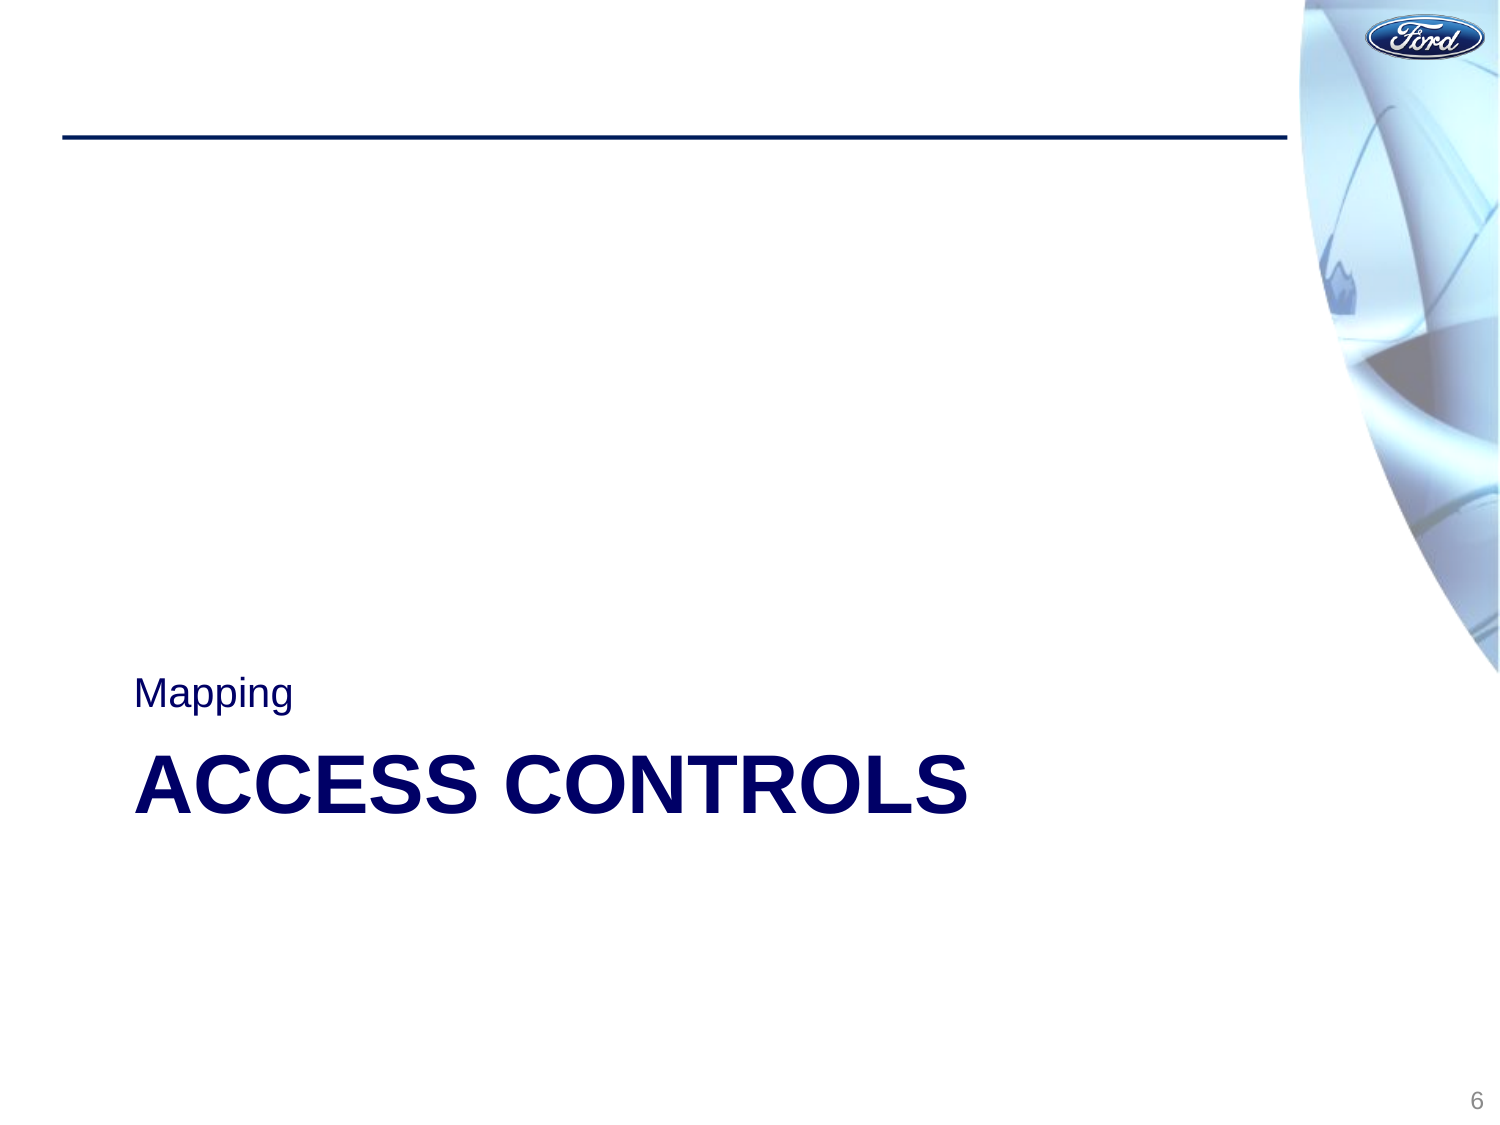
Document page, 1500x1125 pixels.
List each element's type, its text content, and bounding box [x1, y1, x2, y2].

picture [1350, 0, 1500, 75]
text_box [1299, 0, 1500, 675]
title Access controls [118, 723, 1394, 947]
slide_number 6 [1149, 1074, 1500, 1125]
list Mapping [118, 476, 1394, 723]
